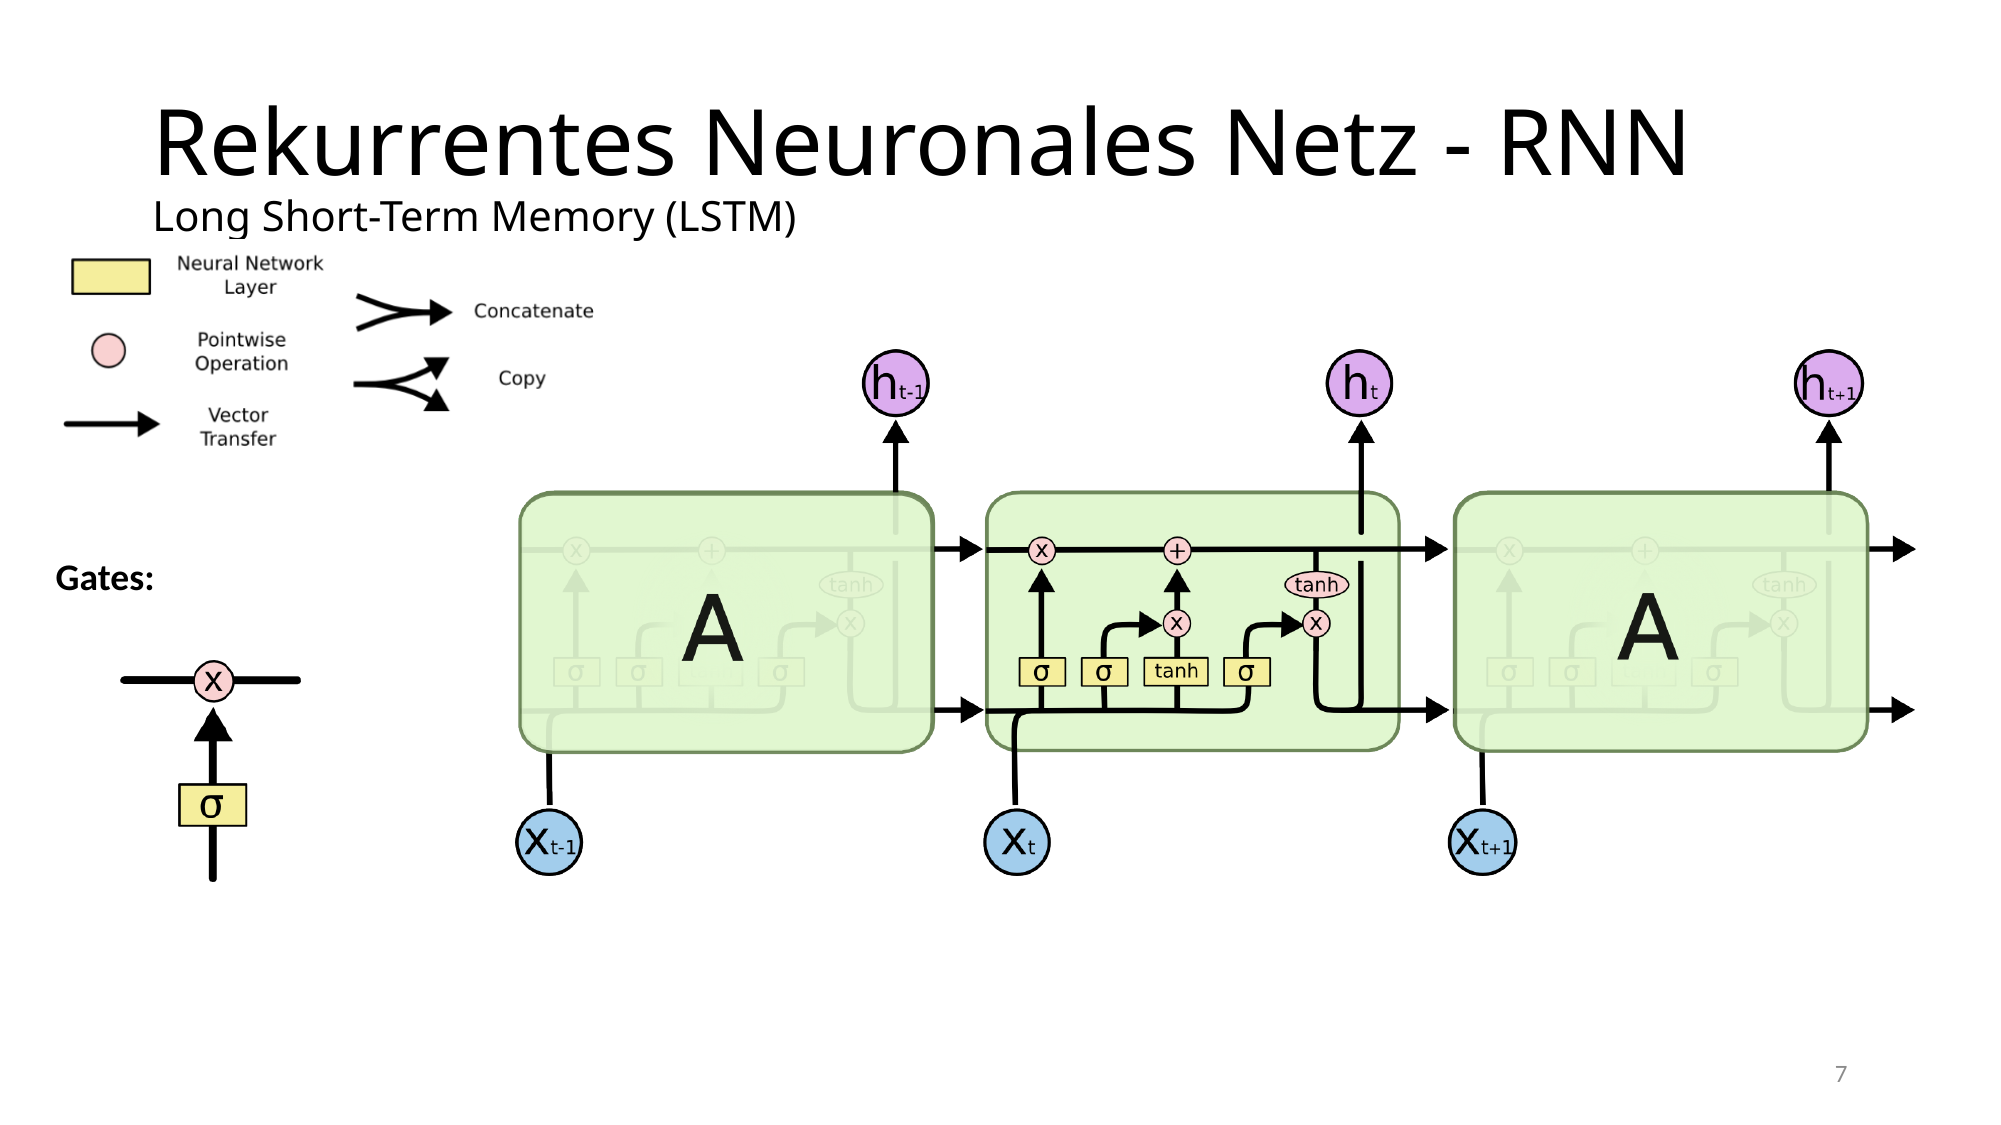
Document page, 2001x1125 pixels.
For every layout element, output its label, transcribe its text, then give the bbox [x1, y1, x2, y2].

text_box Gates: [40, 545, 455, 606]
picture [120, 660, 301, 882]
slide_number 7 [1412, 1042, 1863, 1103]
picture [55, 239, 1916, 876]
title Rekurrentes Neuronales Netz - RNN Long Short-Term Memory (LSTM) [137, 59, 1863, 278]
